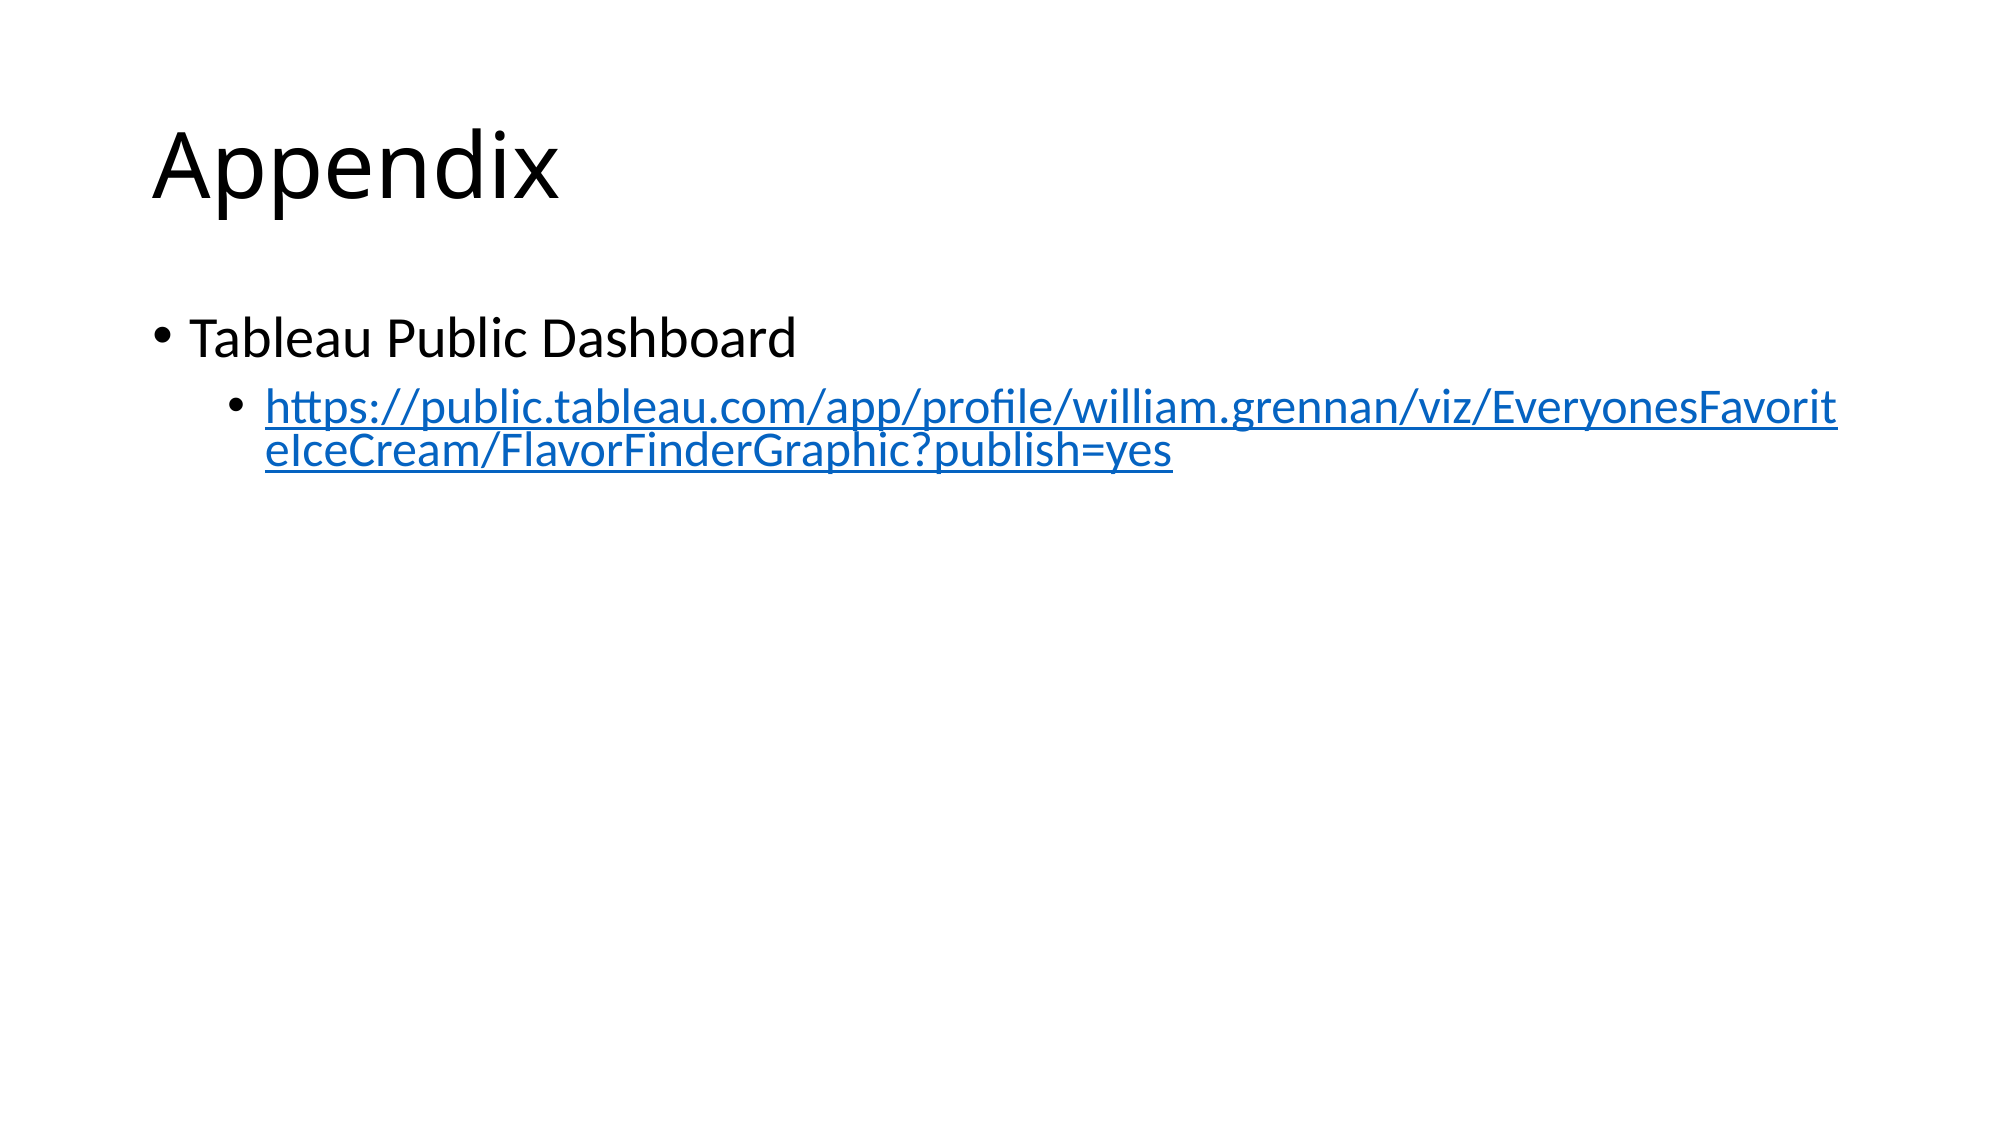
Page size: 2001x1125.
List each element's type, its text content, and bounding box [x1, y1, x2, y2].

list Tableau Public Dashboard https://public.tableau.com/app/profile/william.grennan/viz/EveryonesFavoriteIceCream/FlavorFinderGraphic?publish=yes [137, 299, 1863, 1014]
title Appendix [137, 59, 1863, 278]
